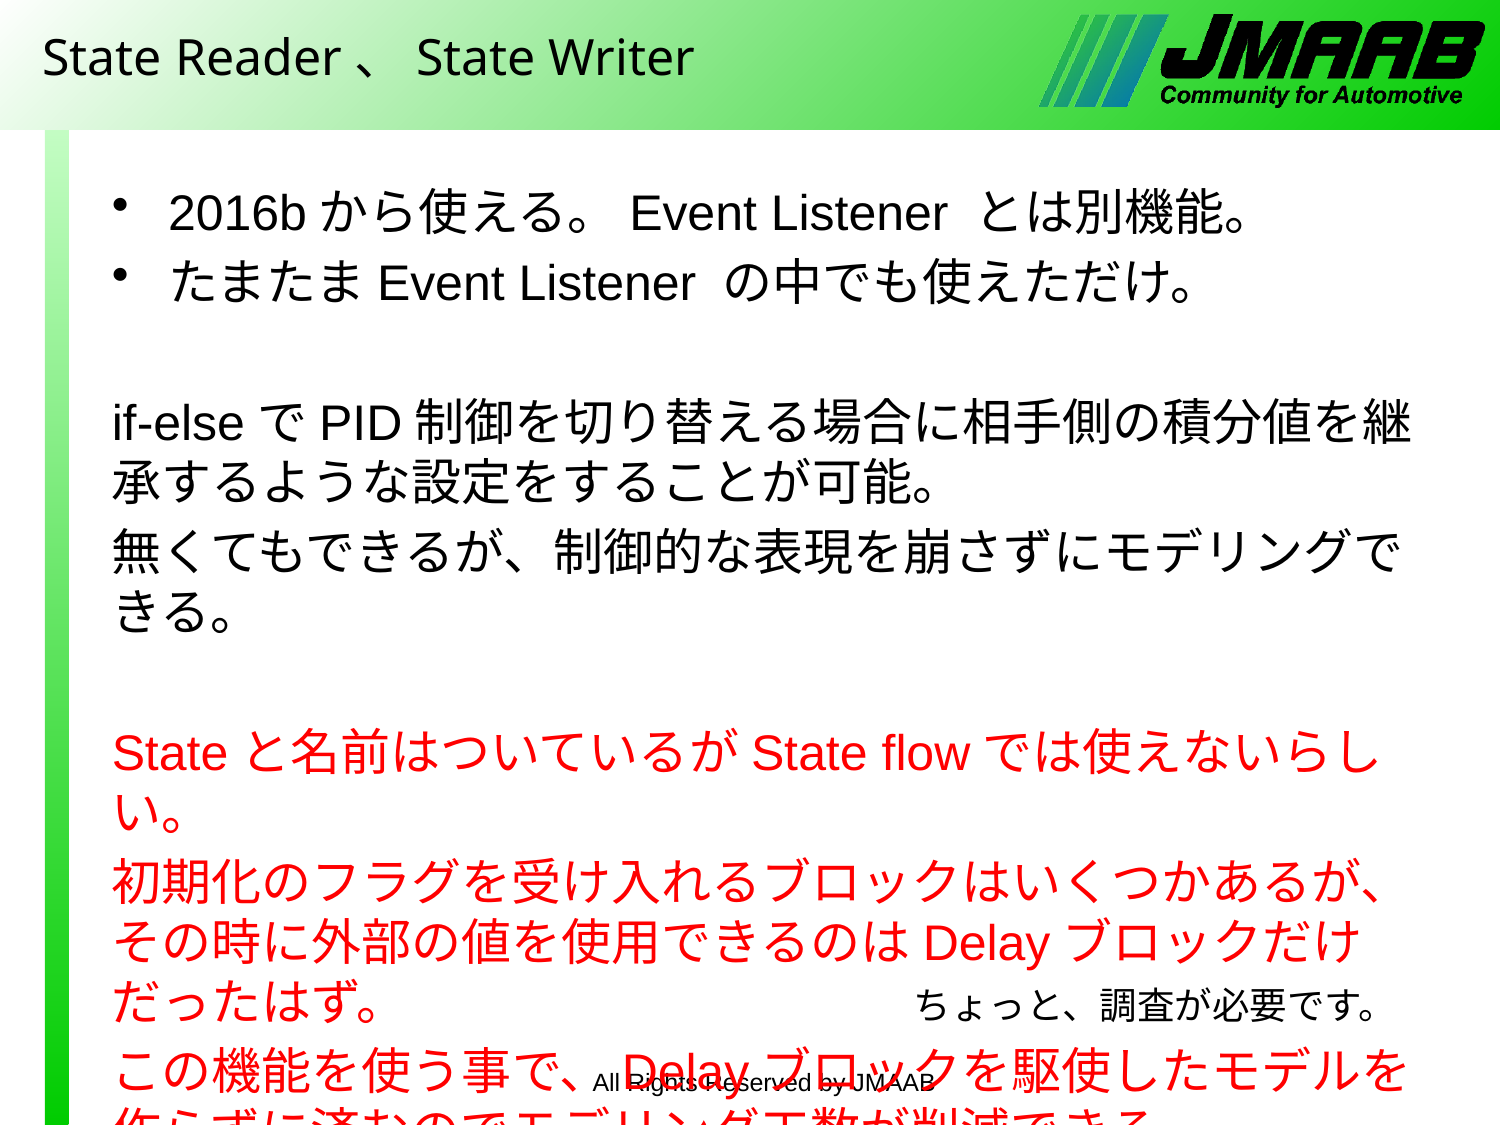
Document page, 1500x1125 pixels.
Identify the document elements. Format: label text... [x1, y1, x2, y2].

list 2016bから使える。Event Listener とは別機能。 たまたまEvent Listener の中でも使えただけ。 if-elseでPID制御を切り替える場合に相手側の積分値を継承するような設定をすることが可能。 無くてもできるが、制御的な表現を崩さずにモデリングできる。 Stateと名前はついているがState flowでは使えないらしい。 初期化のフラグを受け入れるブロックはいくつかあるが、その時に外部の値を使用できるのはDelayブロックだけだったはず。 この機能を使う事で、Delayブロックを駆使したモデルを作らずに済むのでモデリング工数が削減できる。 [96, 172, 1463, 1047]
title State Reader、State Writer [27, 21, 1057, 91]
picture [1036, 11, 1486, 109]
text_box ちょっと、調査が必要です。 [899, 974, 1411, 1035]
